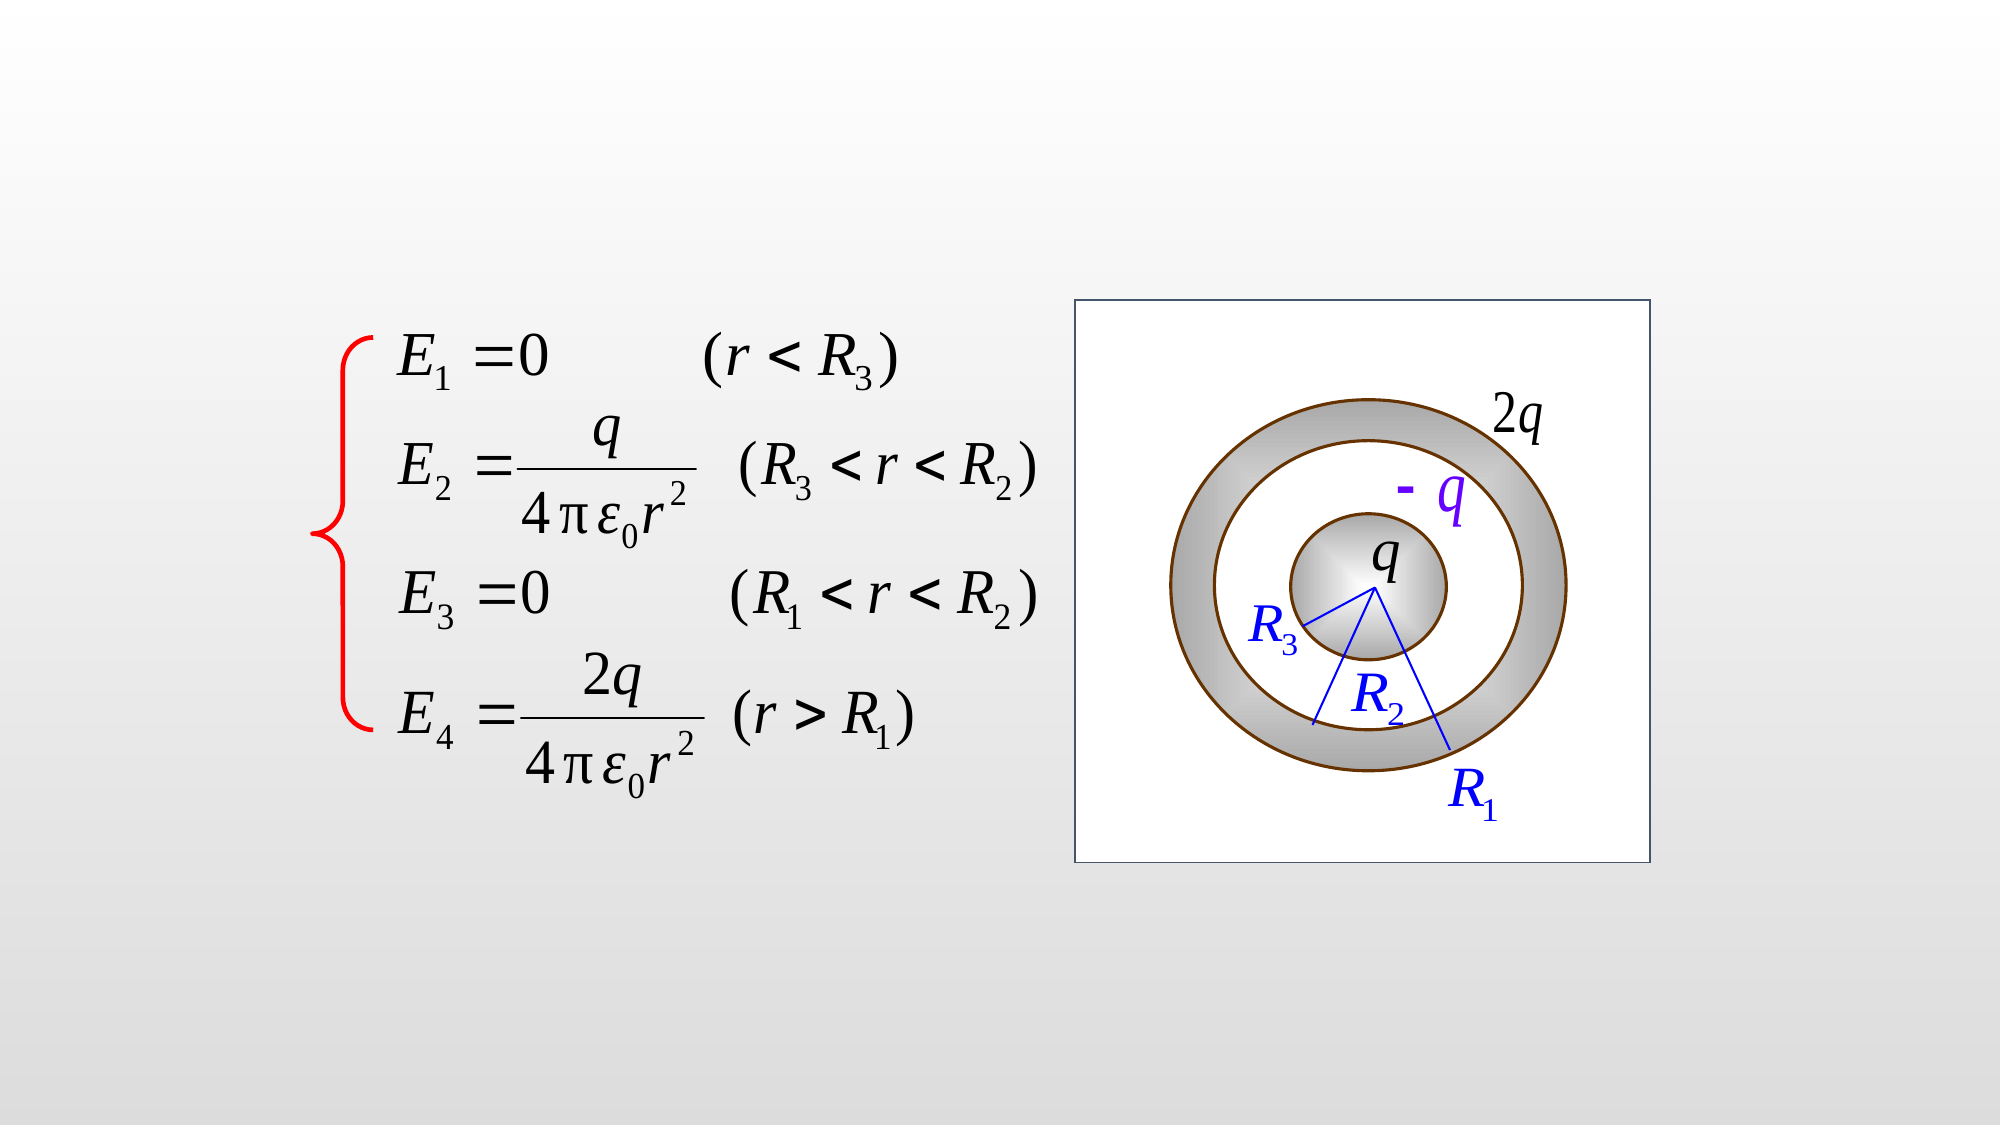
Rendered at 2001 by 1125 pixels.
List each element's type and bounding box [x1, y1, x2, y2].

text_box [312, 312, 1050, 813]
text_box [1074, 299, 1650, 863]
